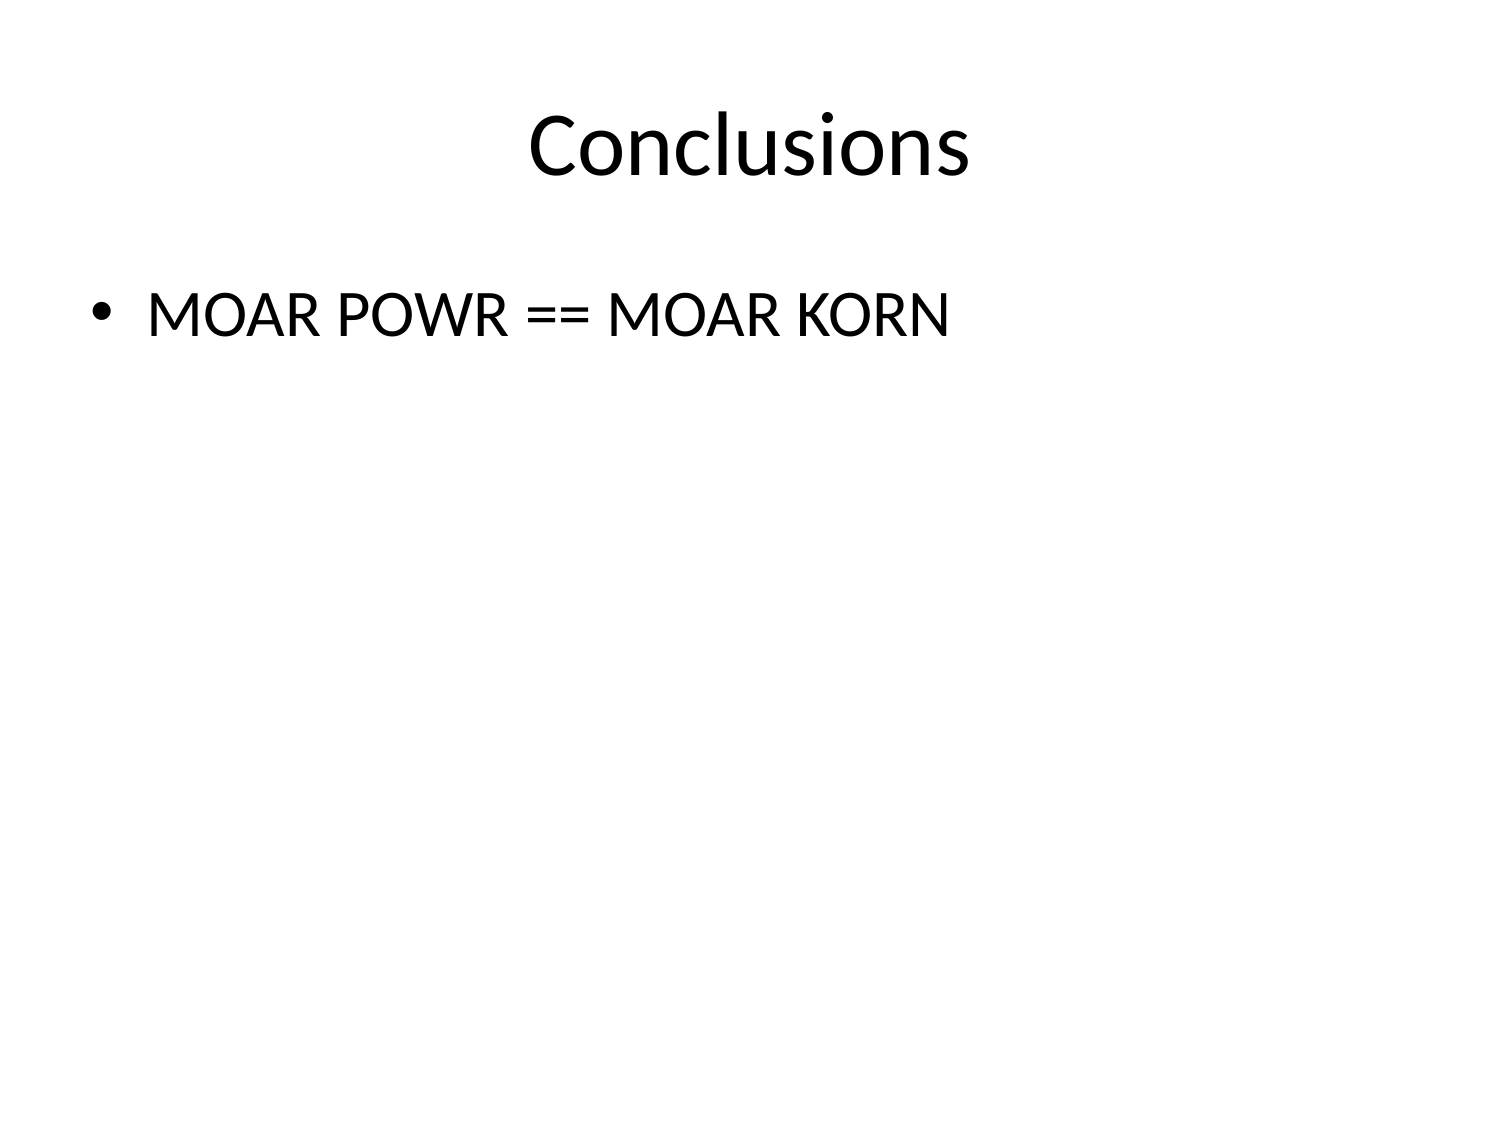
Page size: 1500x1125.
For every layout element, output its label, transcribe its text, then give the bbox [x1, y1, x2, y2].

list MOAR POWR == MOAR KORN [75, 262, 1425, 1005]
title Conclusions [75, 45, 1425, 233]
